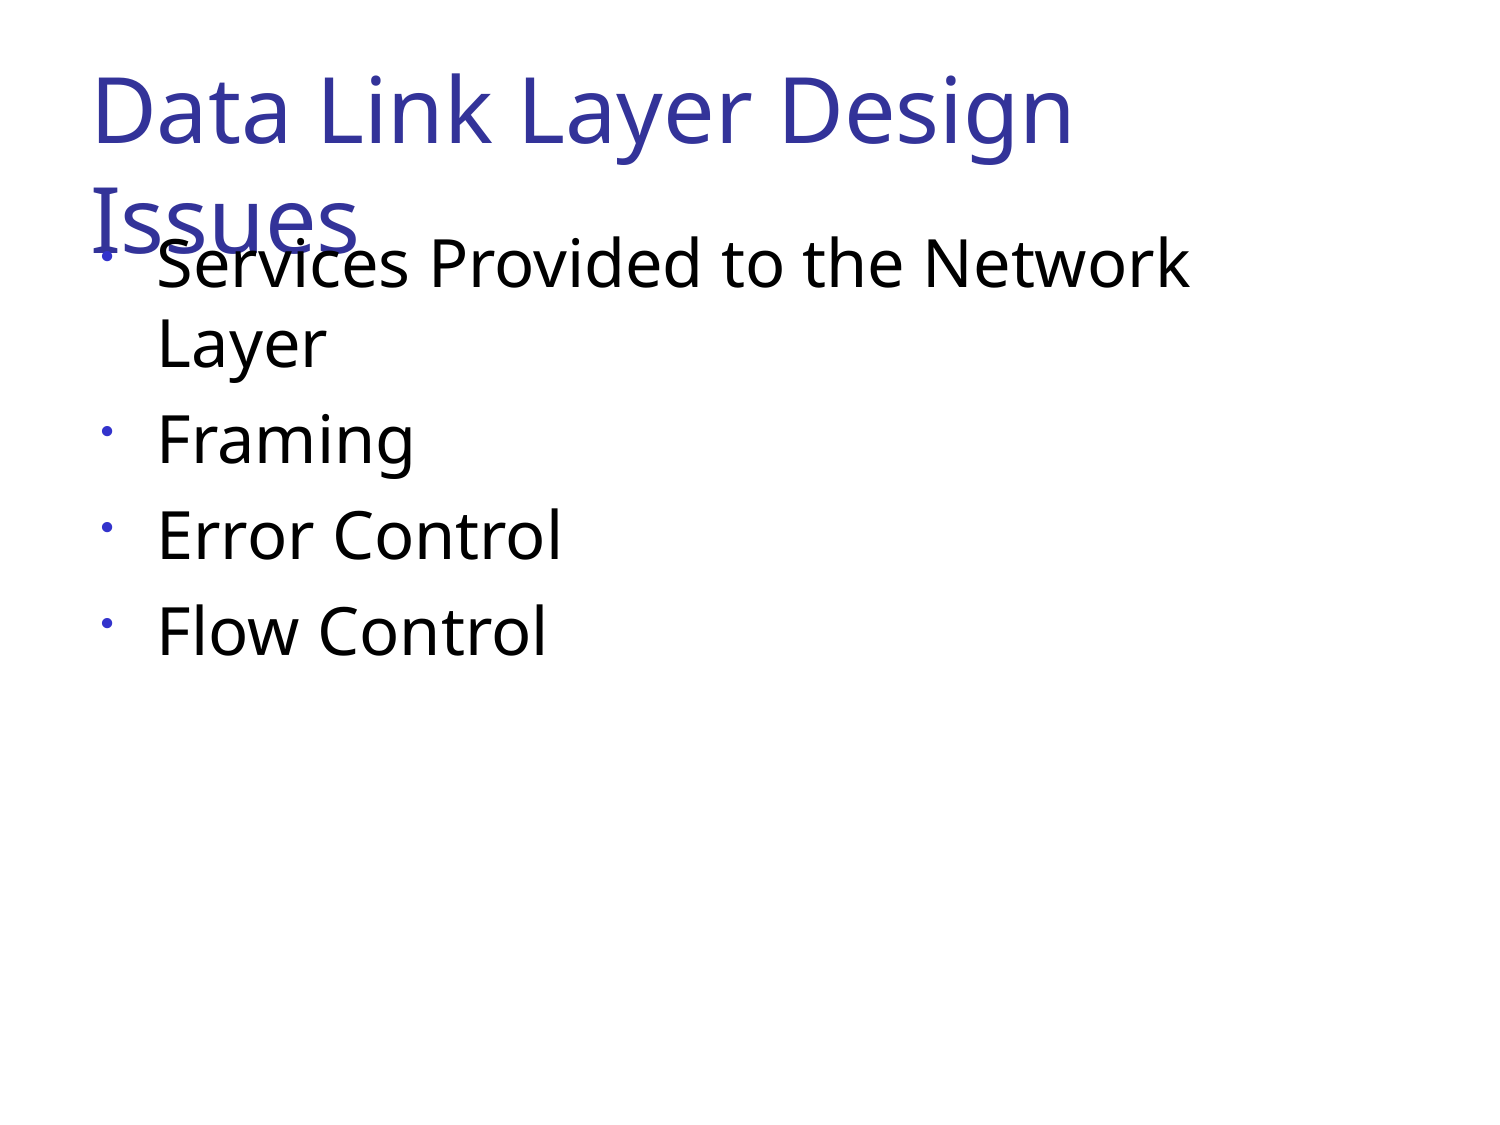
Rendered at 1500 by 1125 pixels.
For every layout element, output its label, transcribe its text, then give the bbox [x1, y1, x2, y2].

title Data Link Layer Design Issues [87, 50, 1311, 273]
text_box Services Provided to the Network Layer Framing Error Control Flow Control [98, 202, 1317, 669]
